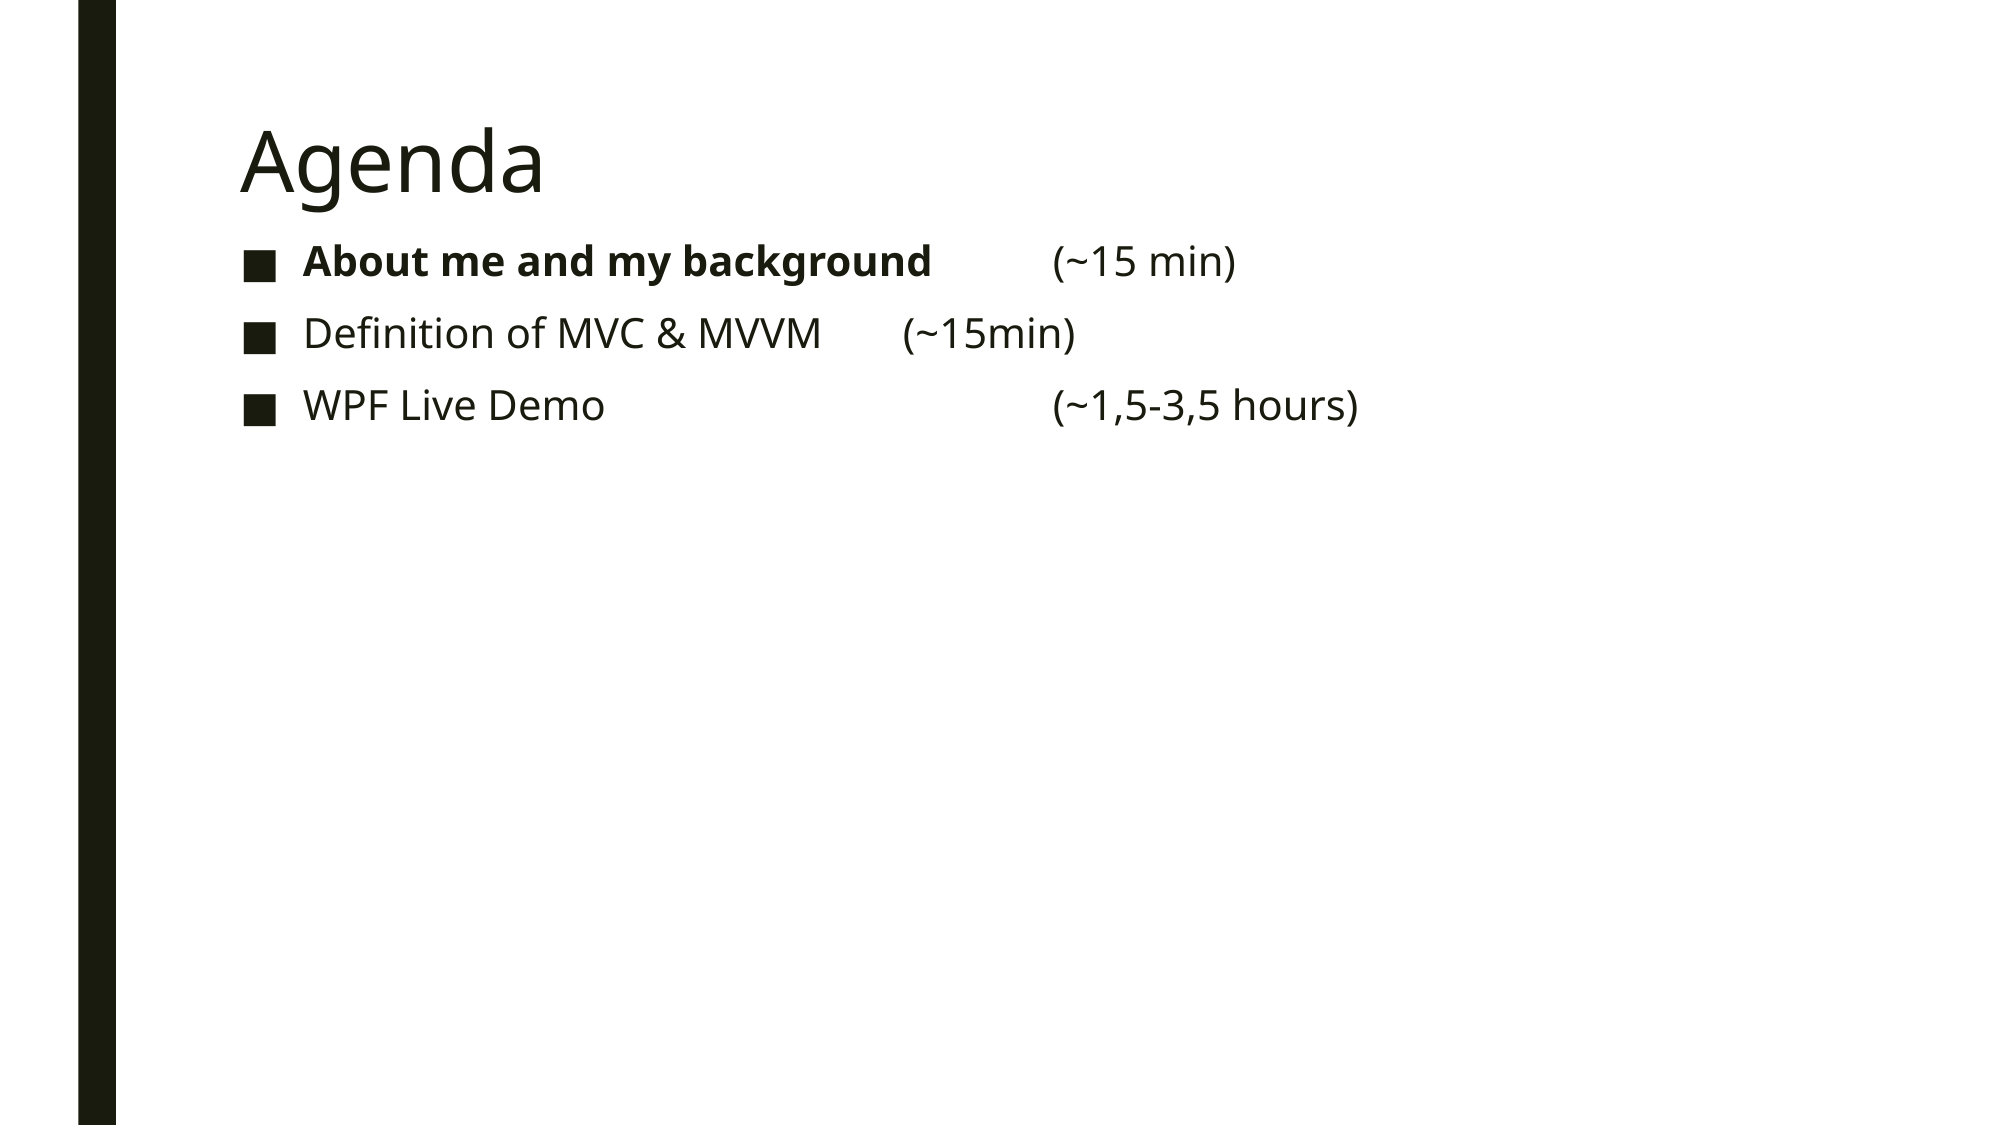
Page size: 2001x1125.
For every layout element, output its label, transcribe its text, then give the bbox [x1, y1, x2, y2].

title Agenda [225, 112, 1800, 219]
list About me and my background (~15 min) Definition of MVC & MVVM (~15min) WPF Live Demo (~1,5-3,5 hours) [225, 231, 1800, 964]
